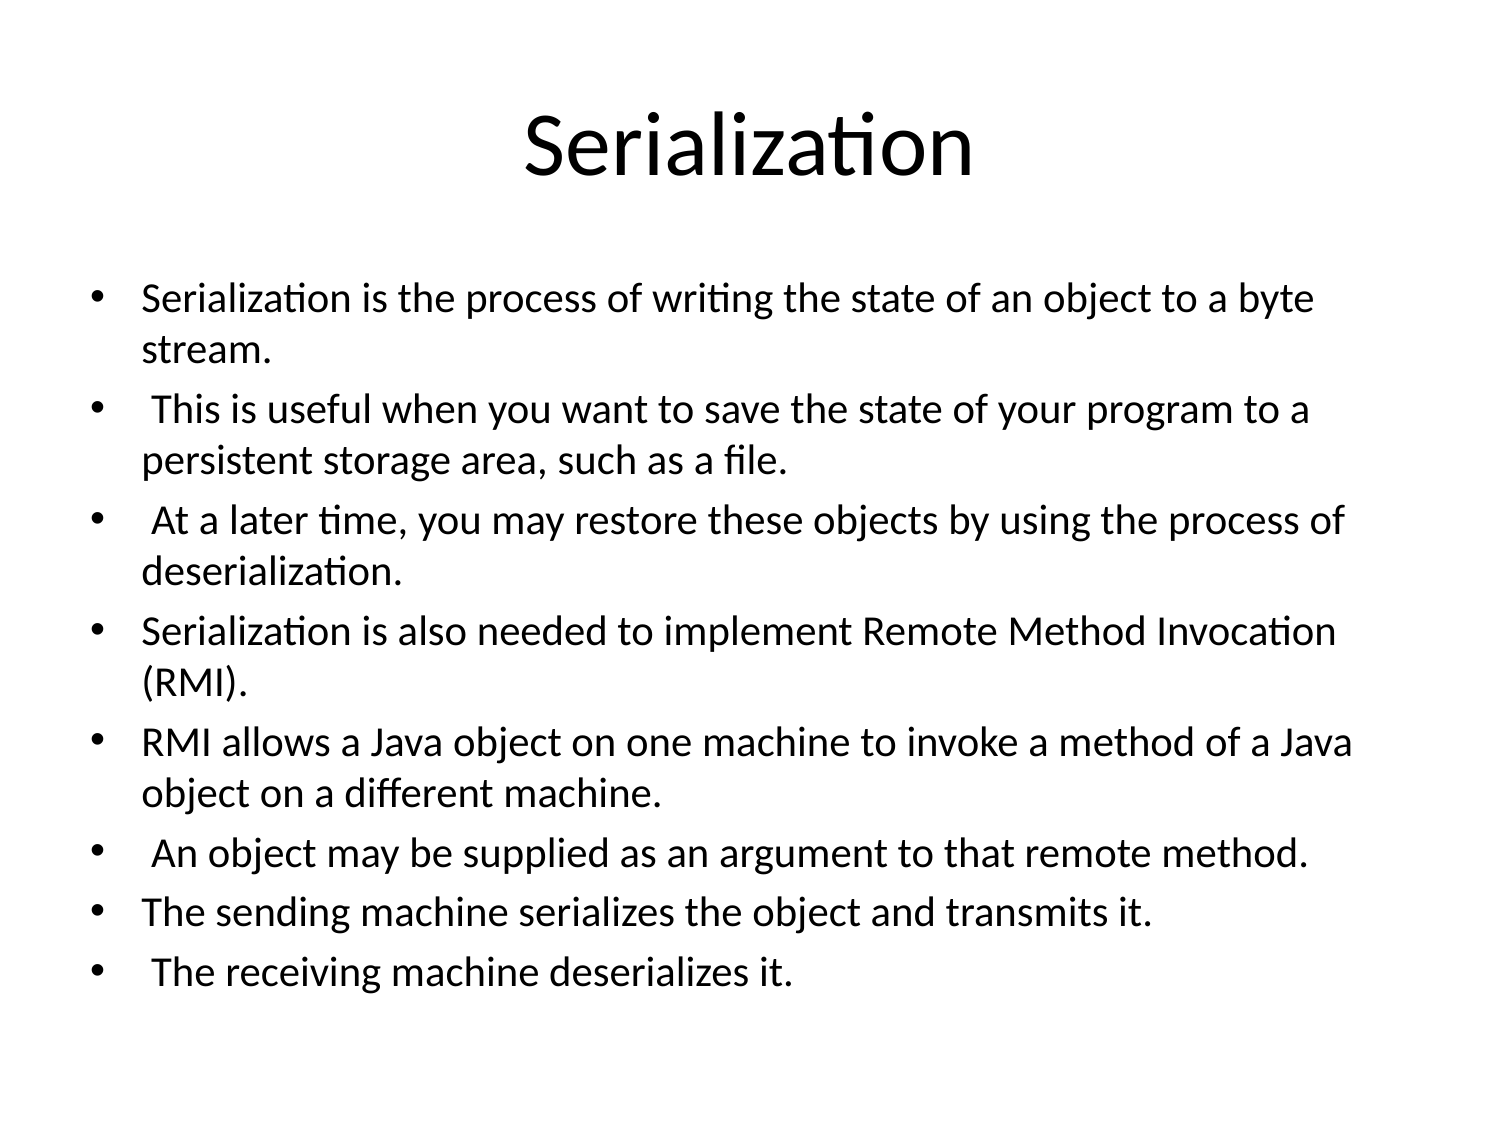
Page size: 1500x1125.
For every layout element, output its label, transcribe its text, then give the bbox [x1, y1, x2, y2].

title Serialization [75, 45, 1425, 233]
list Serialization is the process of writing the state of an object to a byte stream. This is useful when you want to save the state of your program to a persistent storage area, such as a file. At a later time, you may restore these objects by using the process of deserialization. Serialization is also needed to implement Remote Method Invocation (RMI). RMI allows a Java object on one machine to invoke a method of a Java object on a different machine. An object may be supplied as an argument to that remote method. The sending machine serializes the object and transmits it. The receiving machine deserializes it. [75, 262, 1425, 1005]
